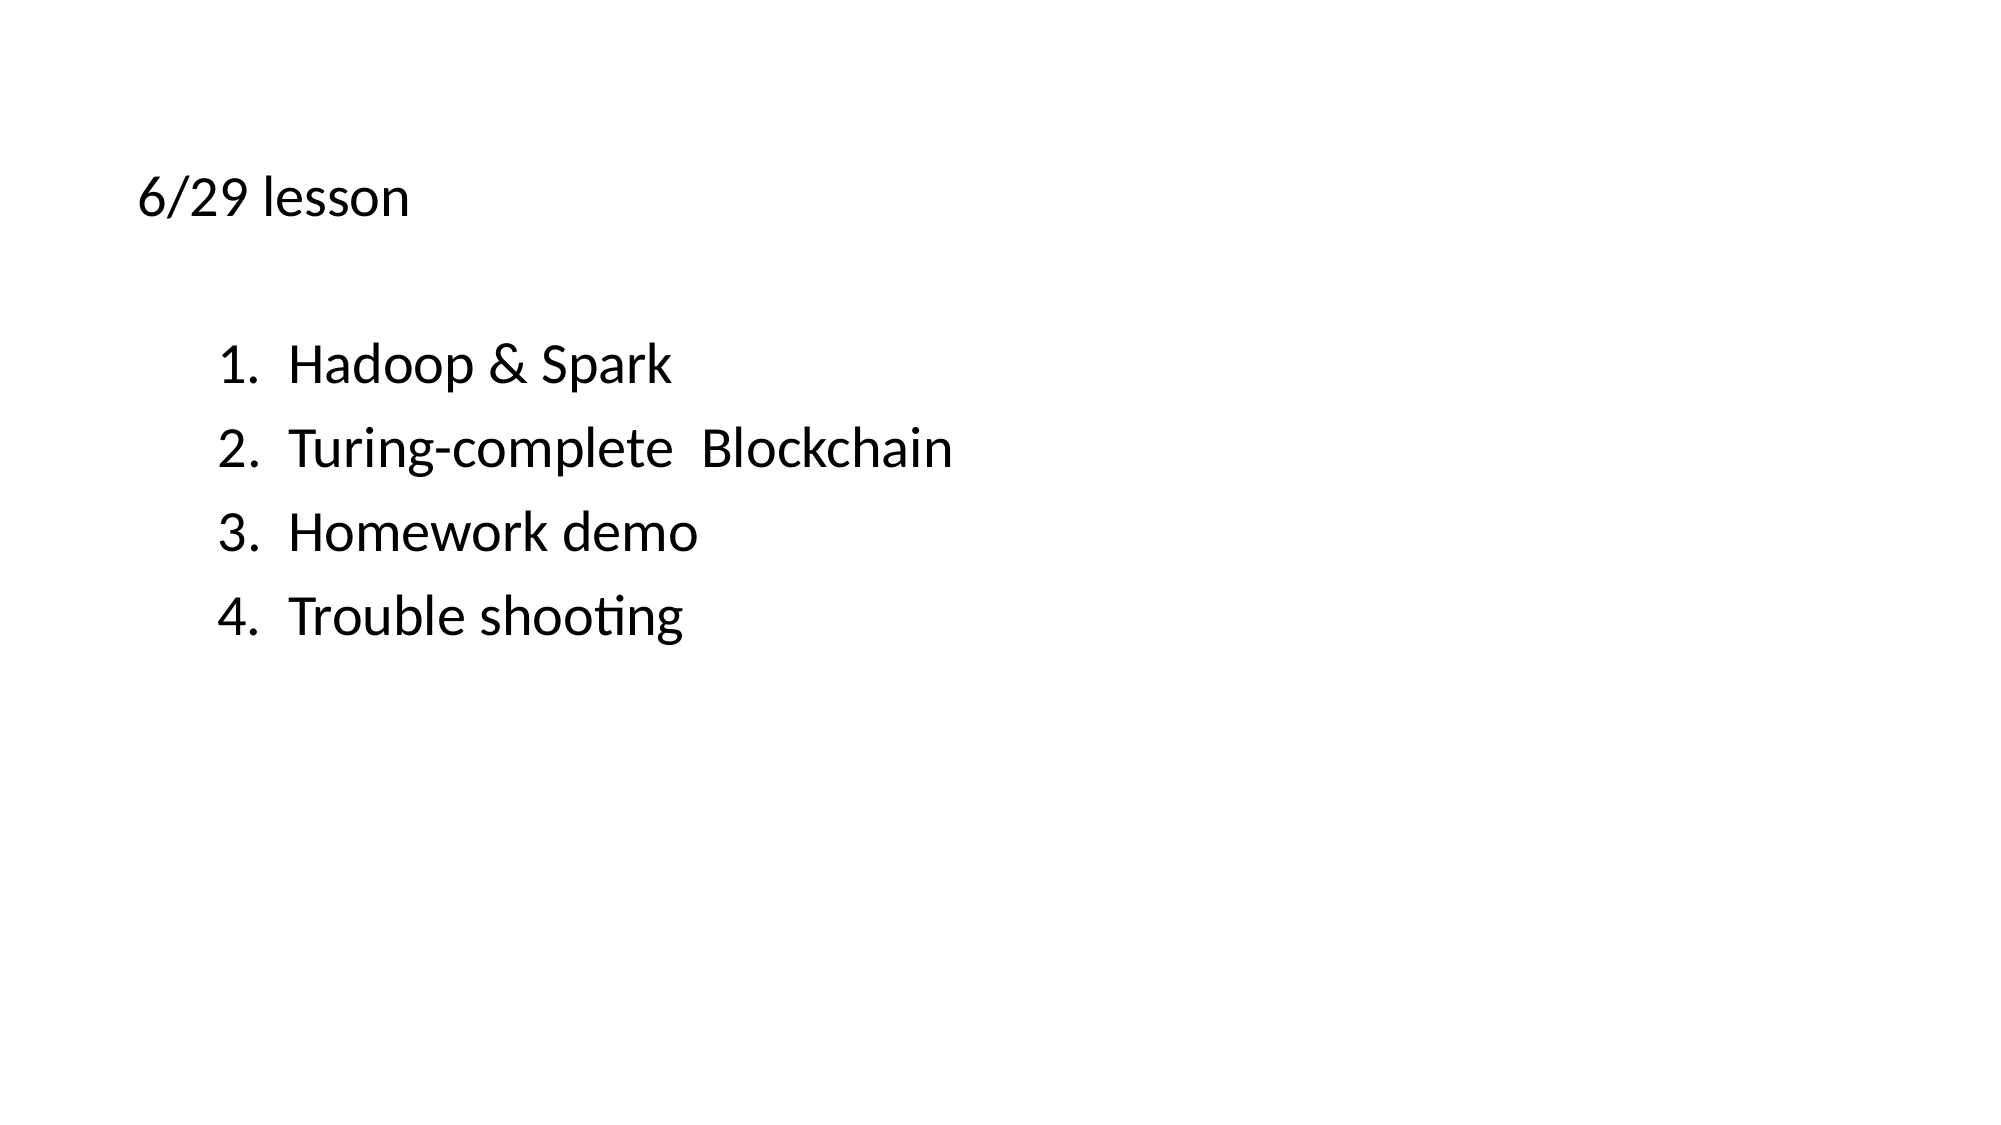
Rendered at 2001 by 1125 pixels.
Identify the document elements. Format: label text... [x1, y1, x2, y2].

text_box 6/29 lesson 1. Hadoop & Spark 2. Turing-complete Blockchain 3. Homework demo 4. Trouble shooting [123, 158, 1849, 873]
